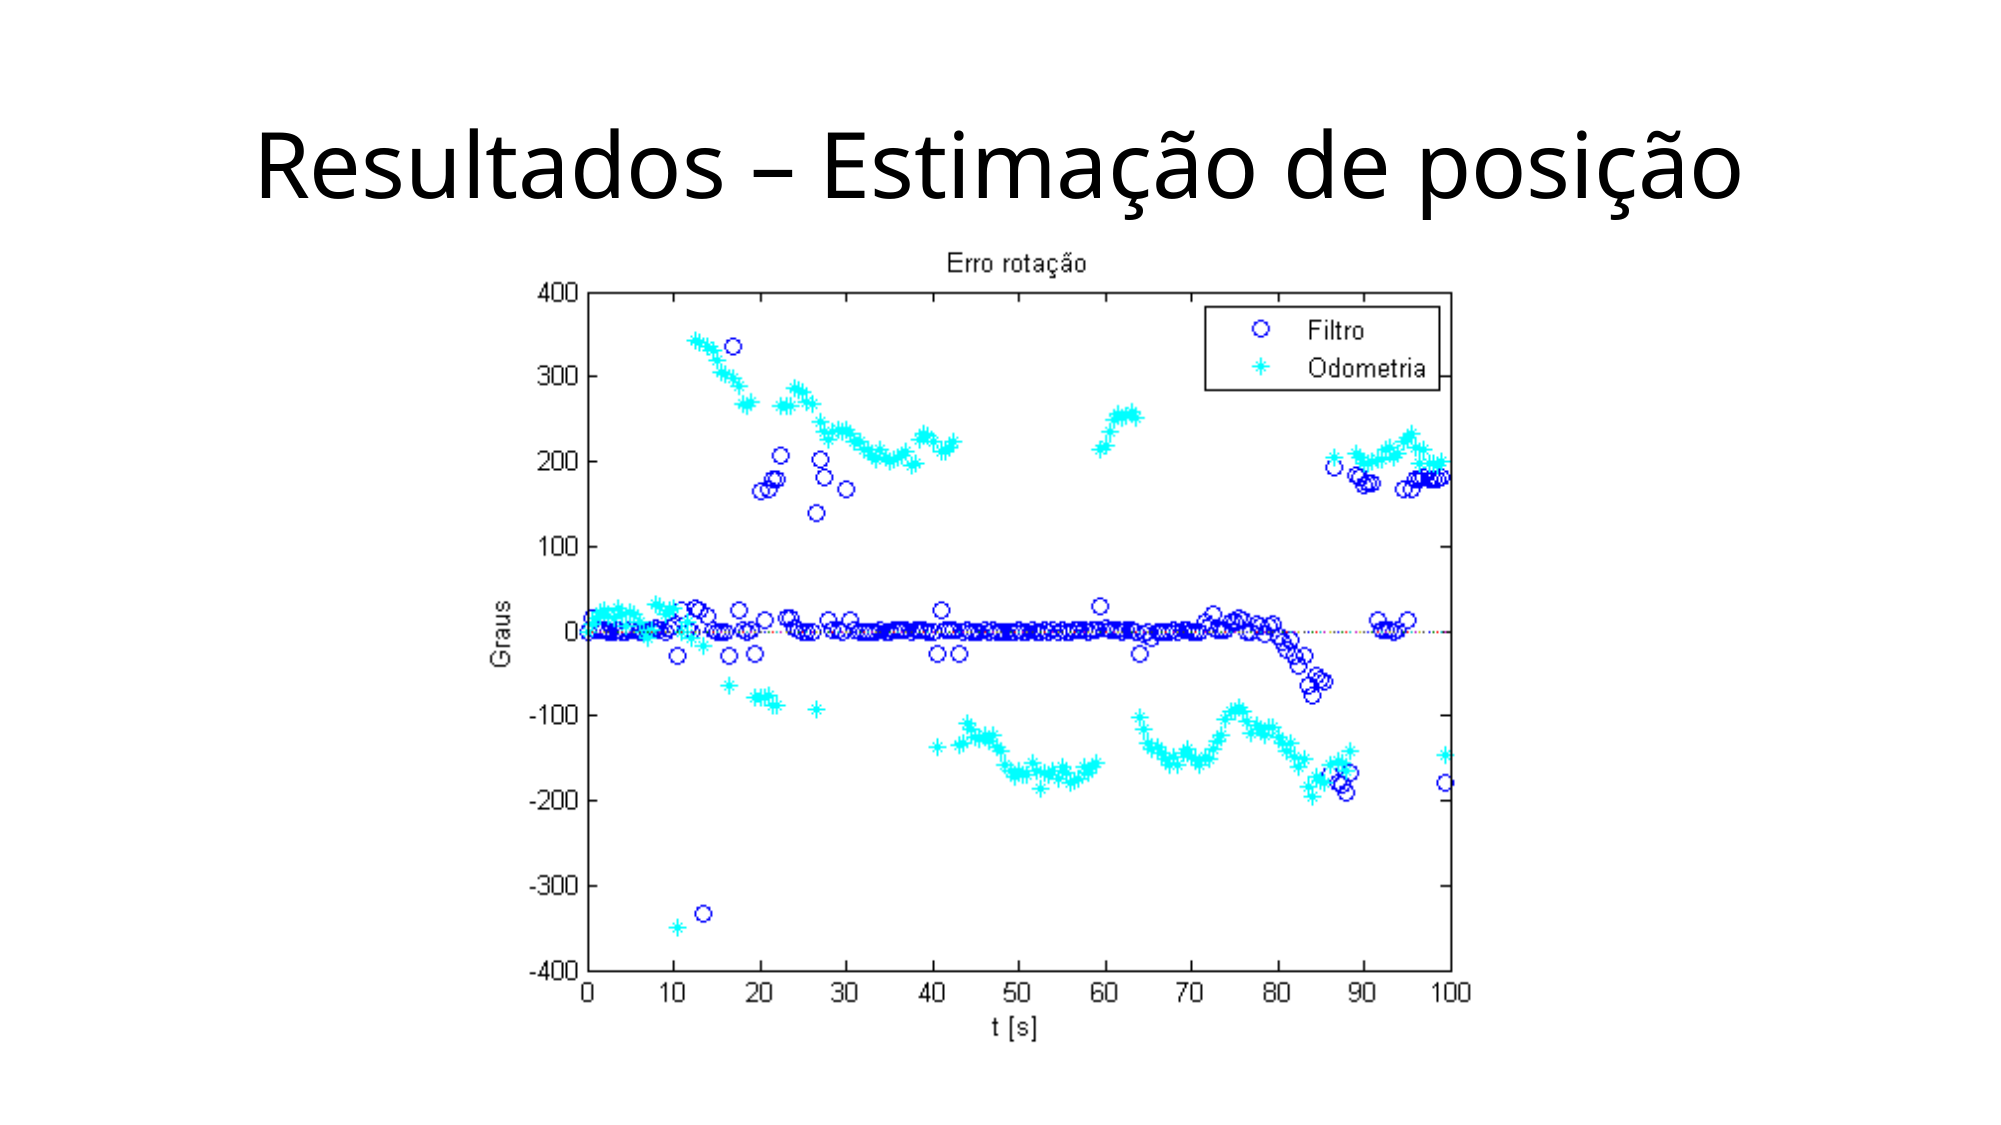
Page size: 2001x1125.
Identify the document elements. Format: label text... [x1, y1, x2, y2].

picture [443, 229, 1556, 1063]
title Resultados – Estimação de posição [137, 59, 1863, 278]
